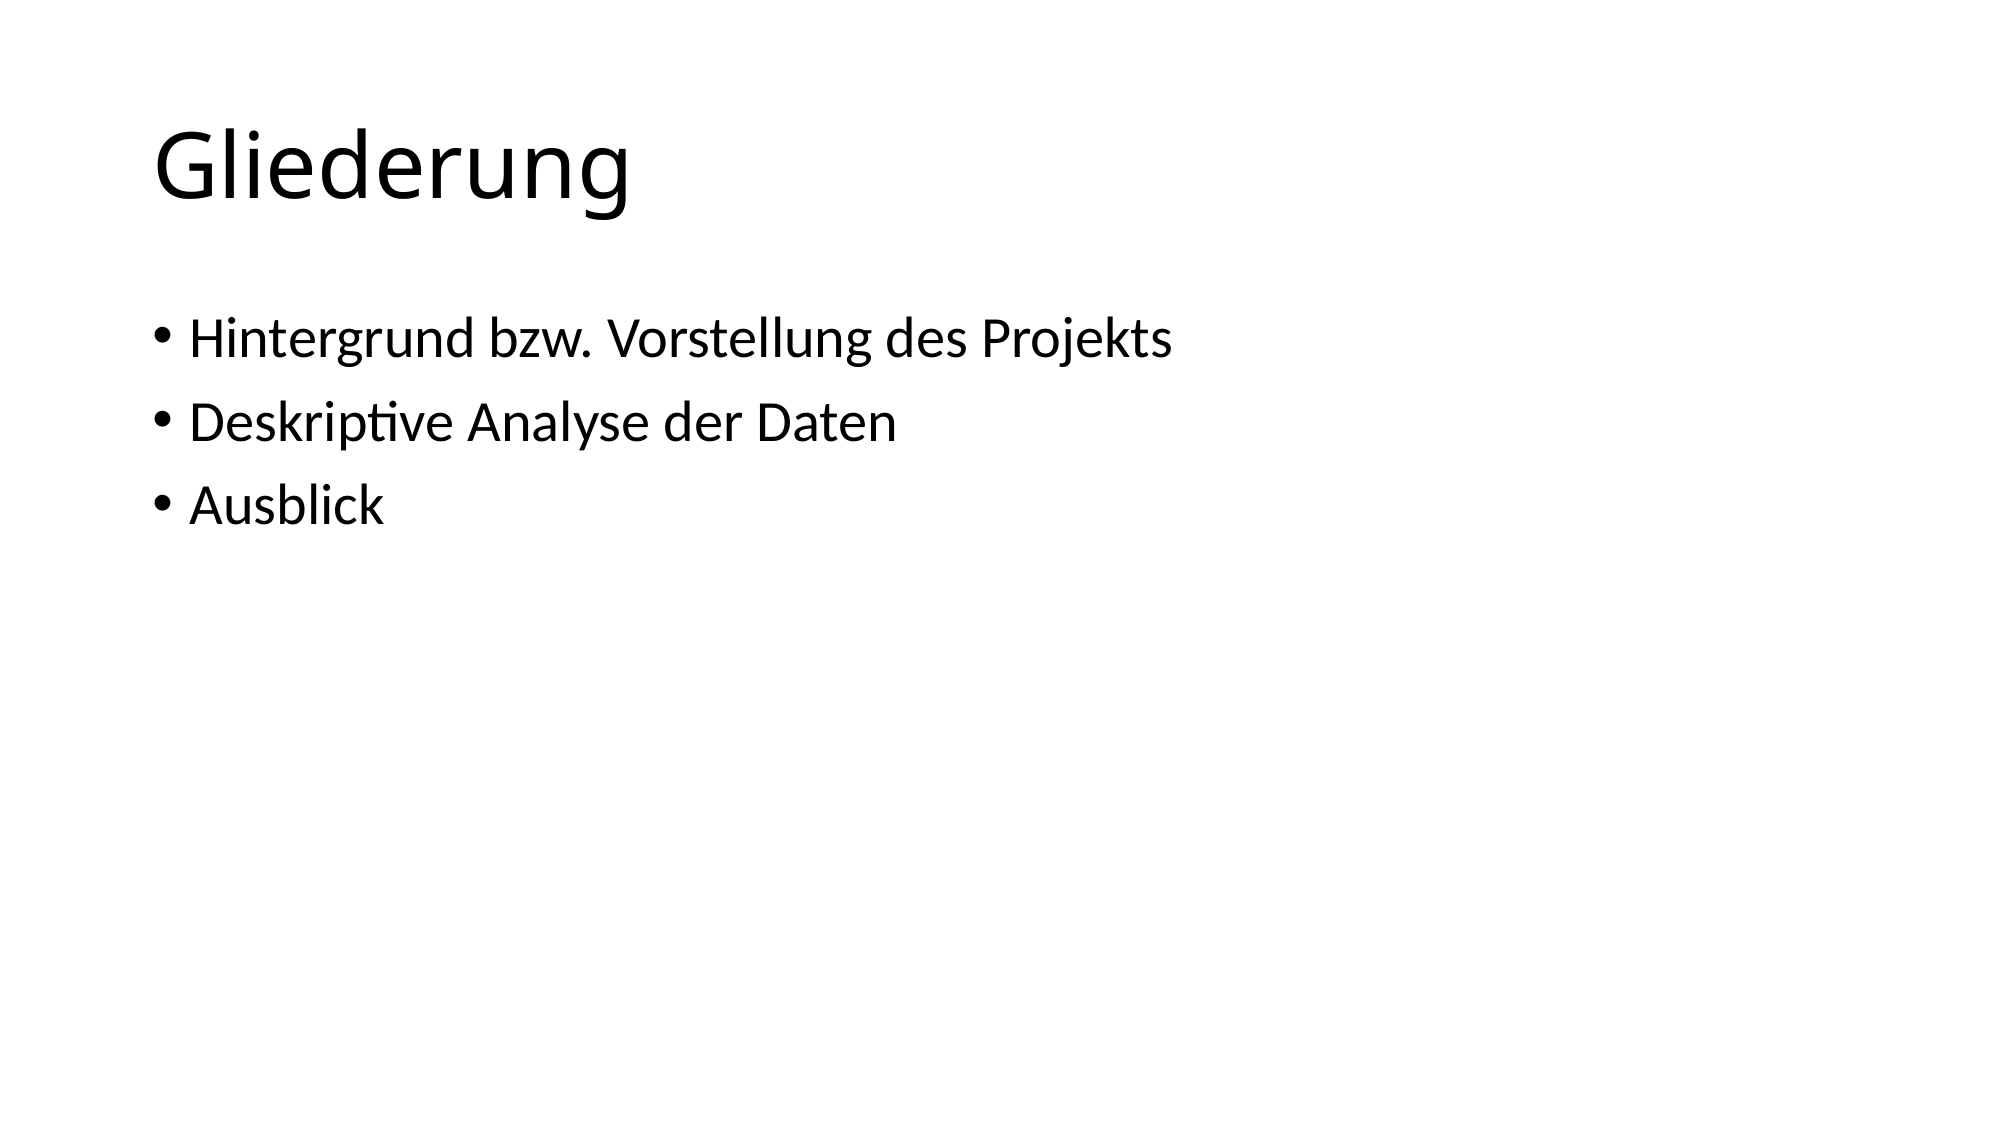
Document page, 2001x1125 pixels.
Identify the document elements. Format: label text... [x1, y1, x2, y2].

text_box Gliederung [137, 59, 1863, 277]
text_box Hintergrund bzw. Vorstellung des Projekts Deskriptive Analyse der Daten Ausblick [137, 299, 1863, 1013]
